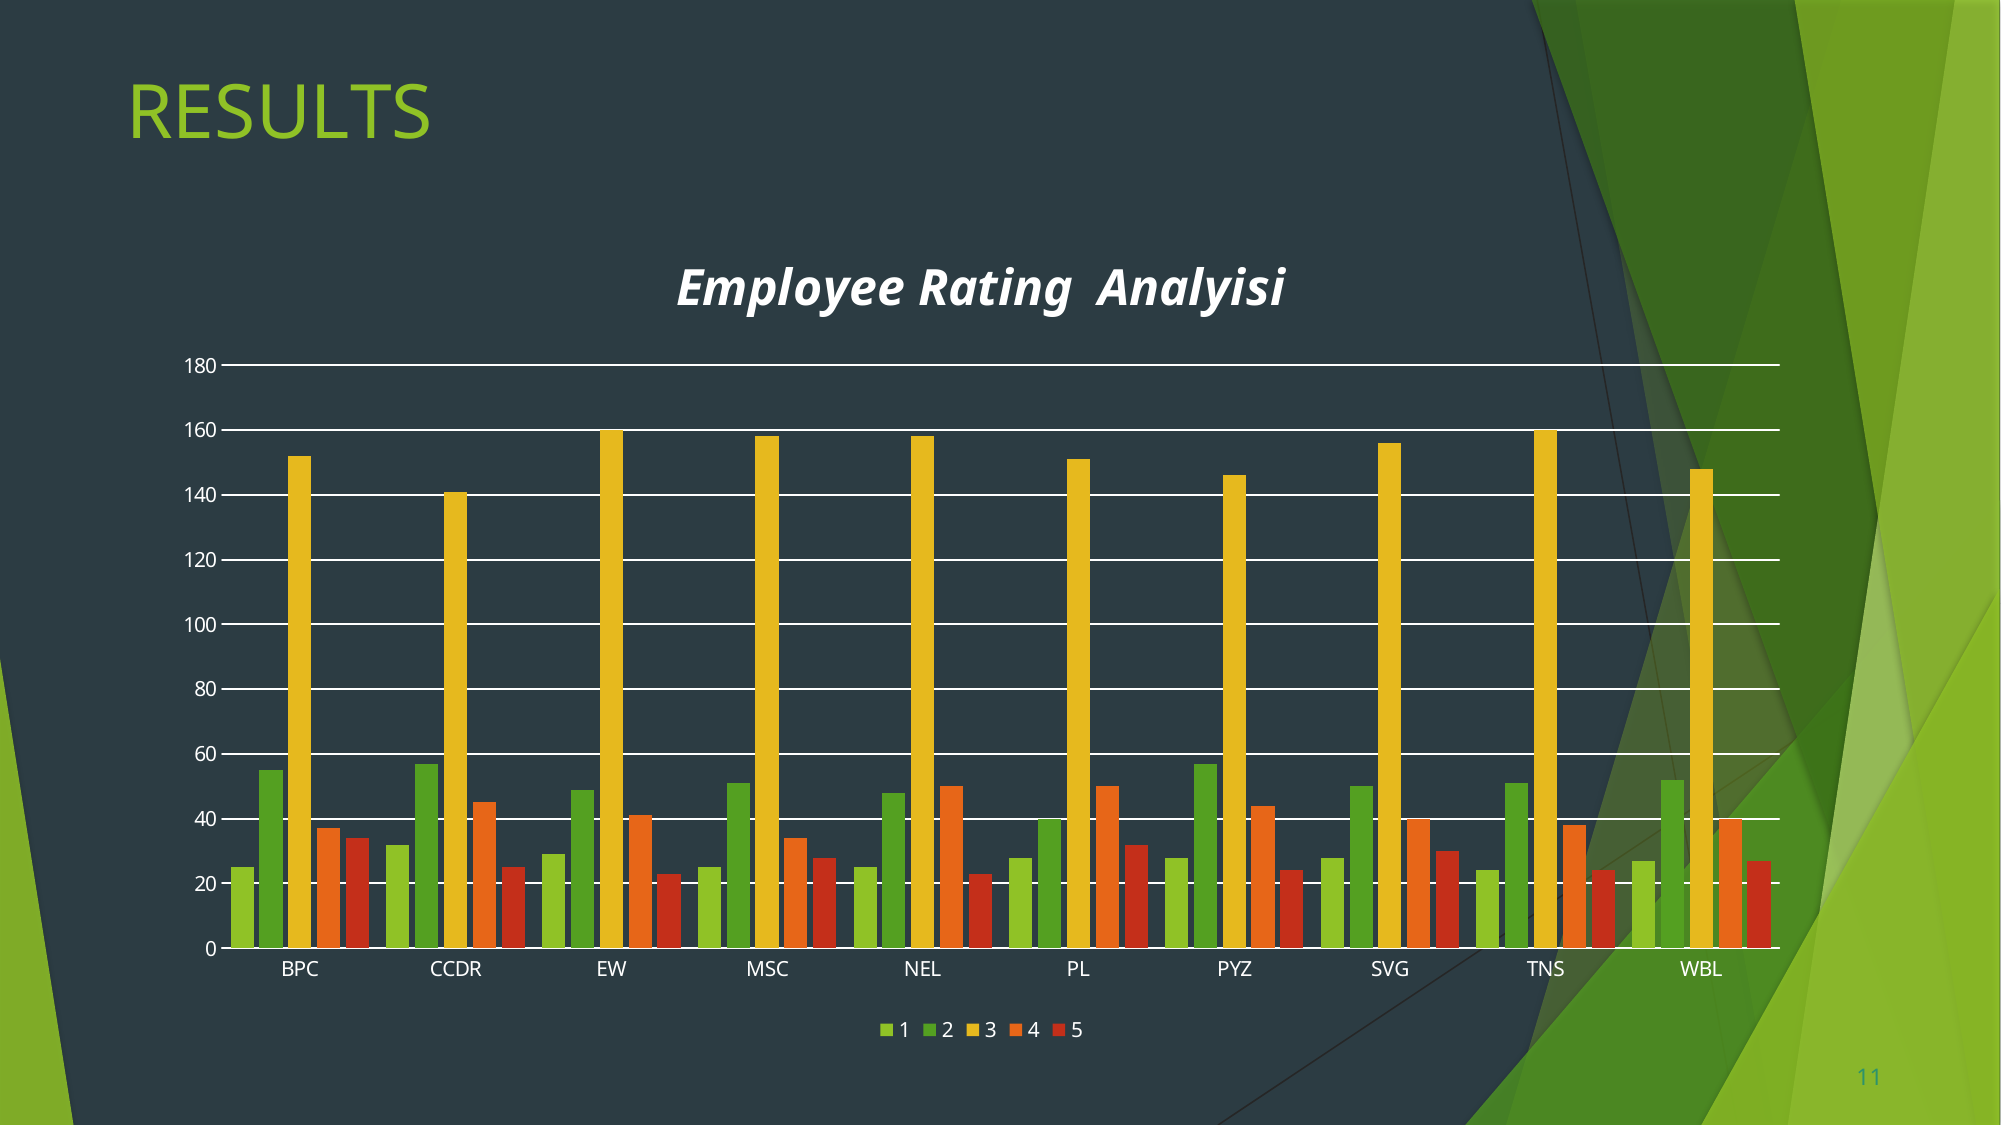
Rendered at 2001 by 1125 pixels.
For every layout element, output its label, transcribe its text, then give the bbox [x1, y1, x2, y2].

text_box 11 [1849, 1061, 1888, 1095]
title RESULTS [123, 61, 524, 252]
chart [149, 211, 1813, 1051]
